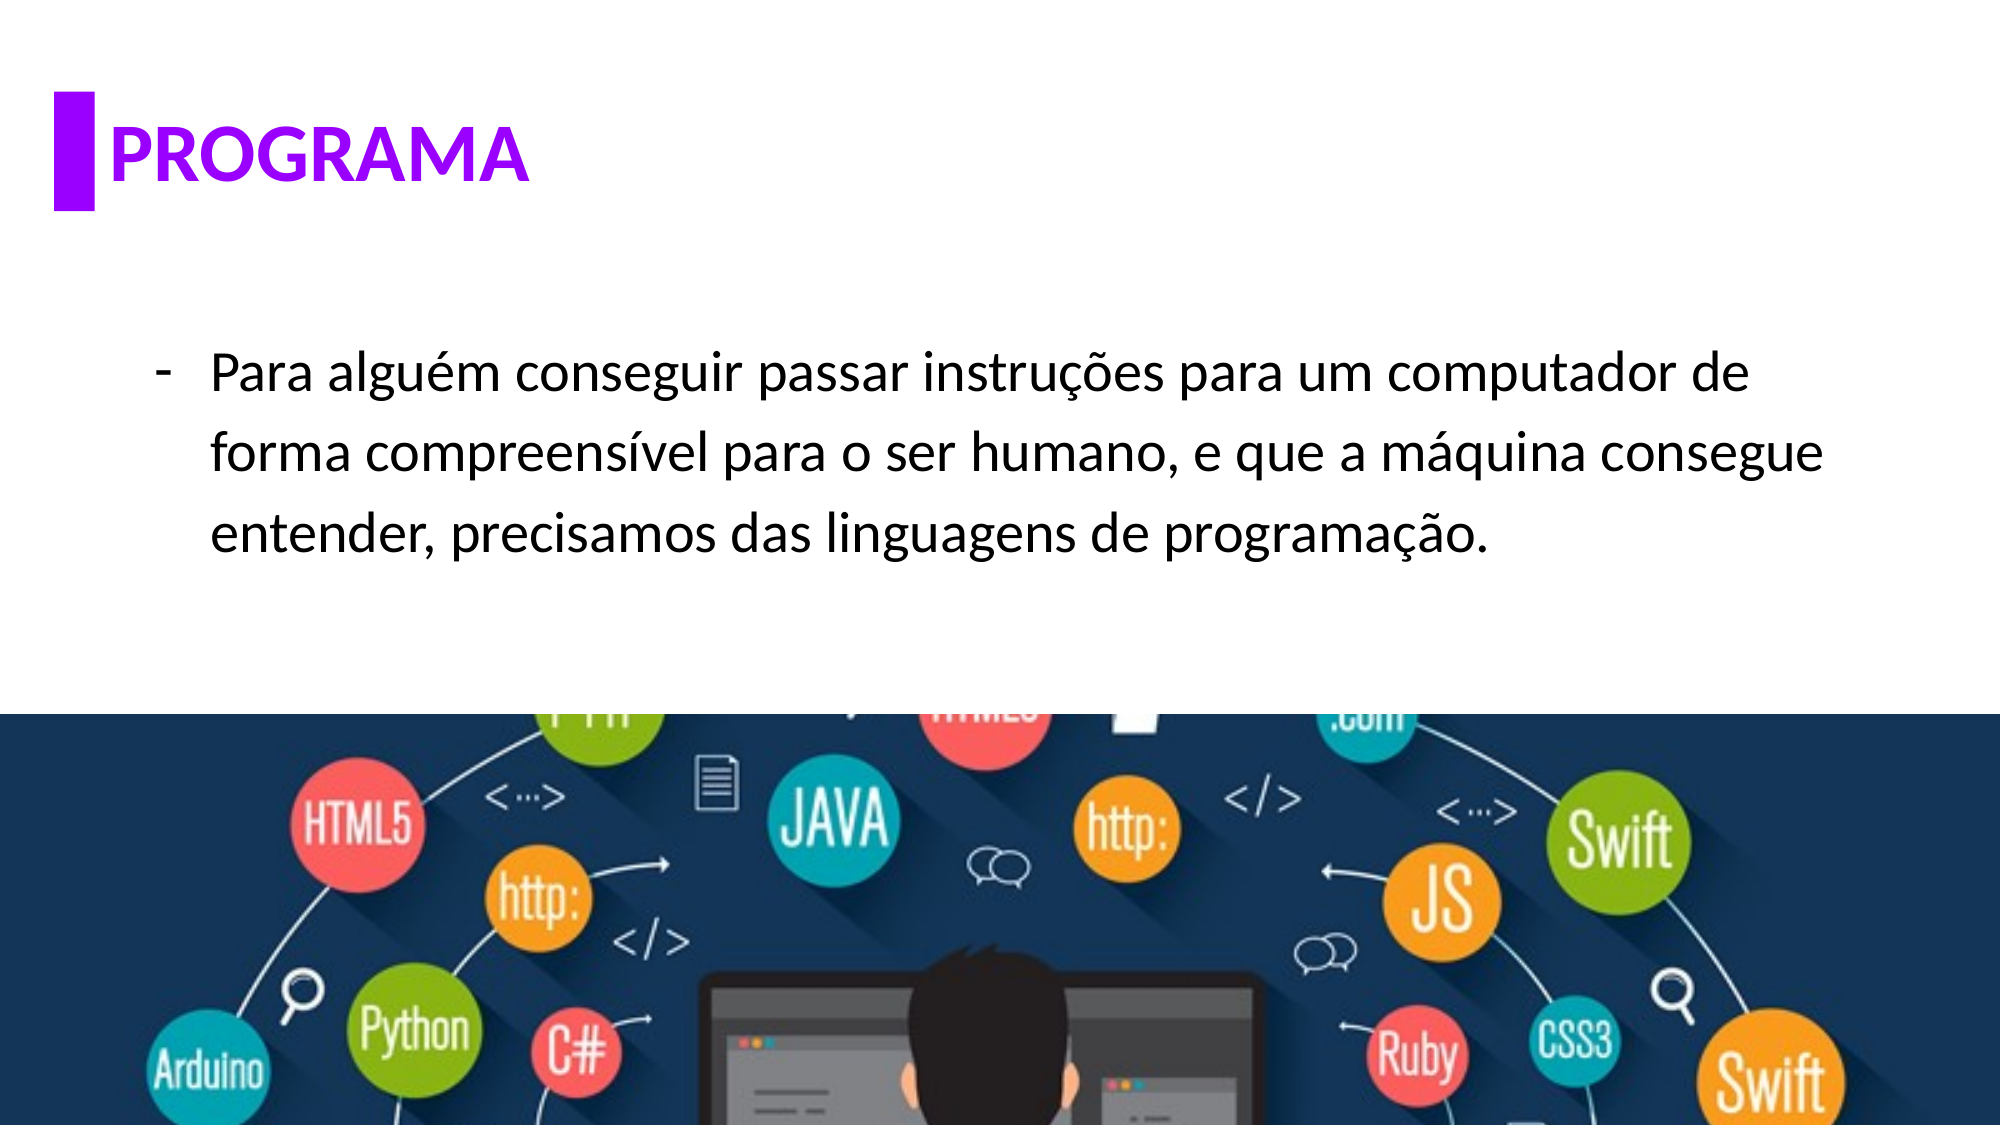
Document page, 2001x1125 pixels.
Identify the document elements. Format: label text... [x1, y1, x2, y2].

title PROGRAMA [94, 45, 1142, 264]
text_box [54, 91, 95, 212]
picture [0, 714, 2000, 1125]
list Para alguém conseguir passar instruções para um computador de forma compreensível para o ser humano, e que a máquina consegue entender, precisamos das linguagens de programação. [120, 315, 1880, 706]
